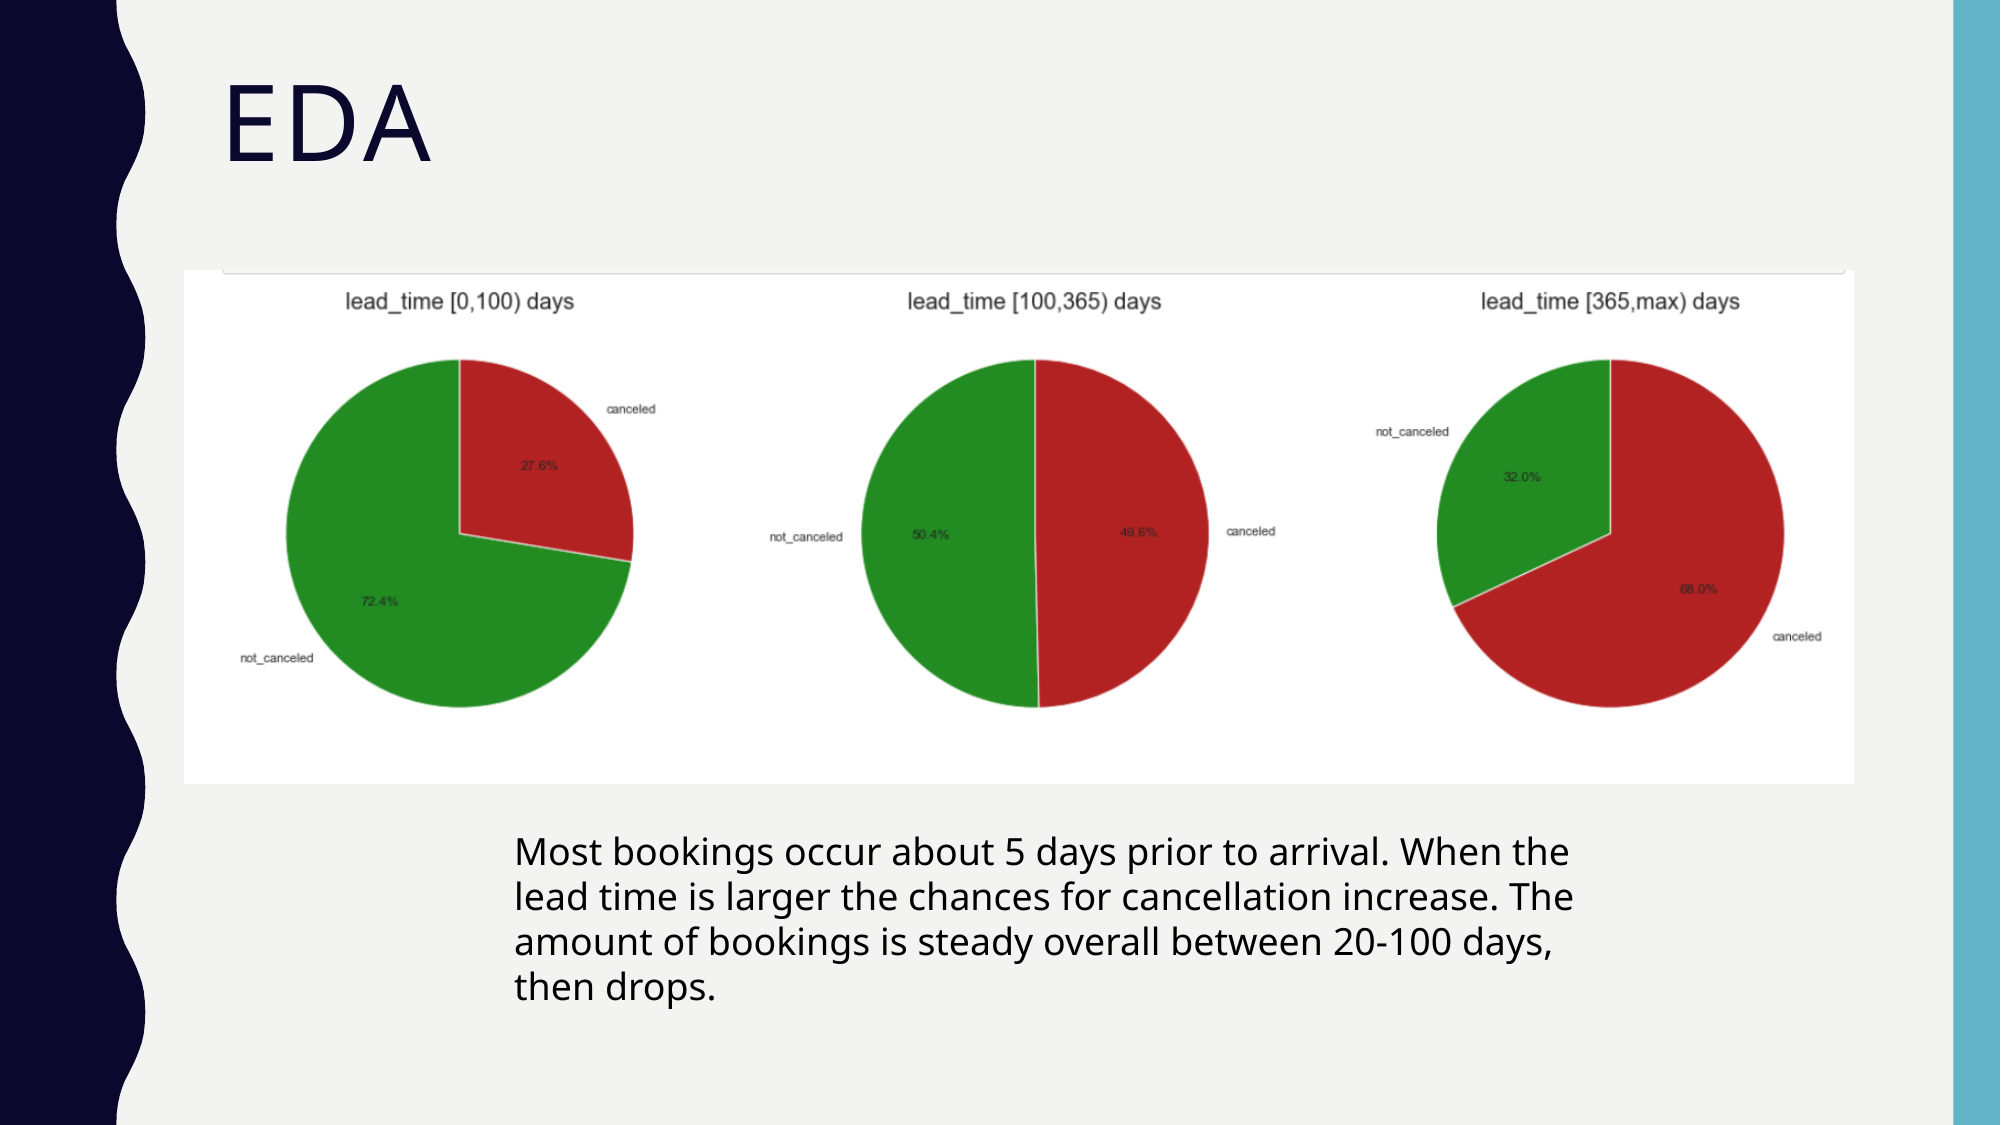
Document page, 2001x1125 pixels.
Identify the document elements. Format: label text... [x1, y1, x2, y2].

title EDA [205, 62, 1875, 308]
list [184, 270, 1854, 784]
text_box Most bookings occur about 5 days prior to arrival. When the lead time is larger the chances for cancellation increase. The amount of bookings is steady overall between 20-100 days, then drops. [499, 820, 1644, 1016]
